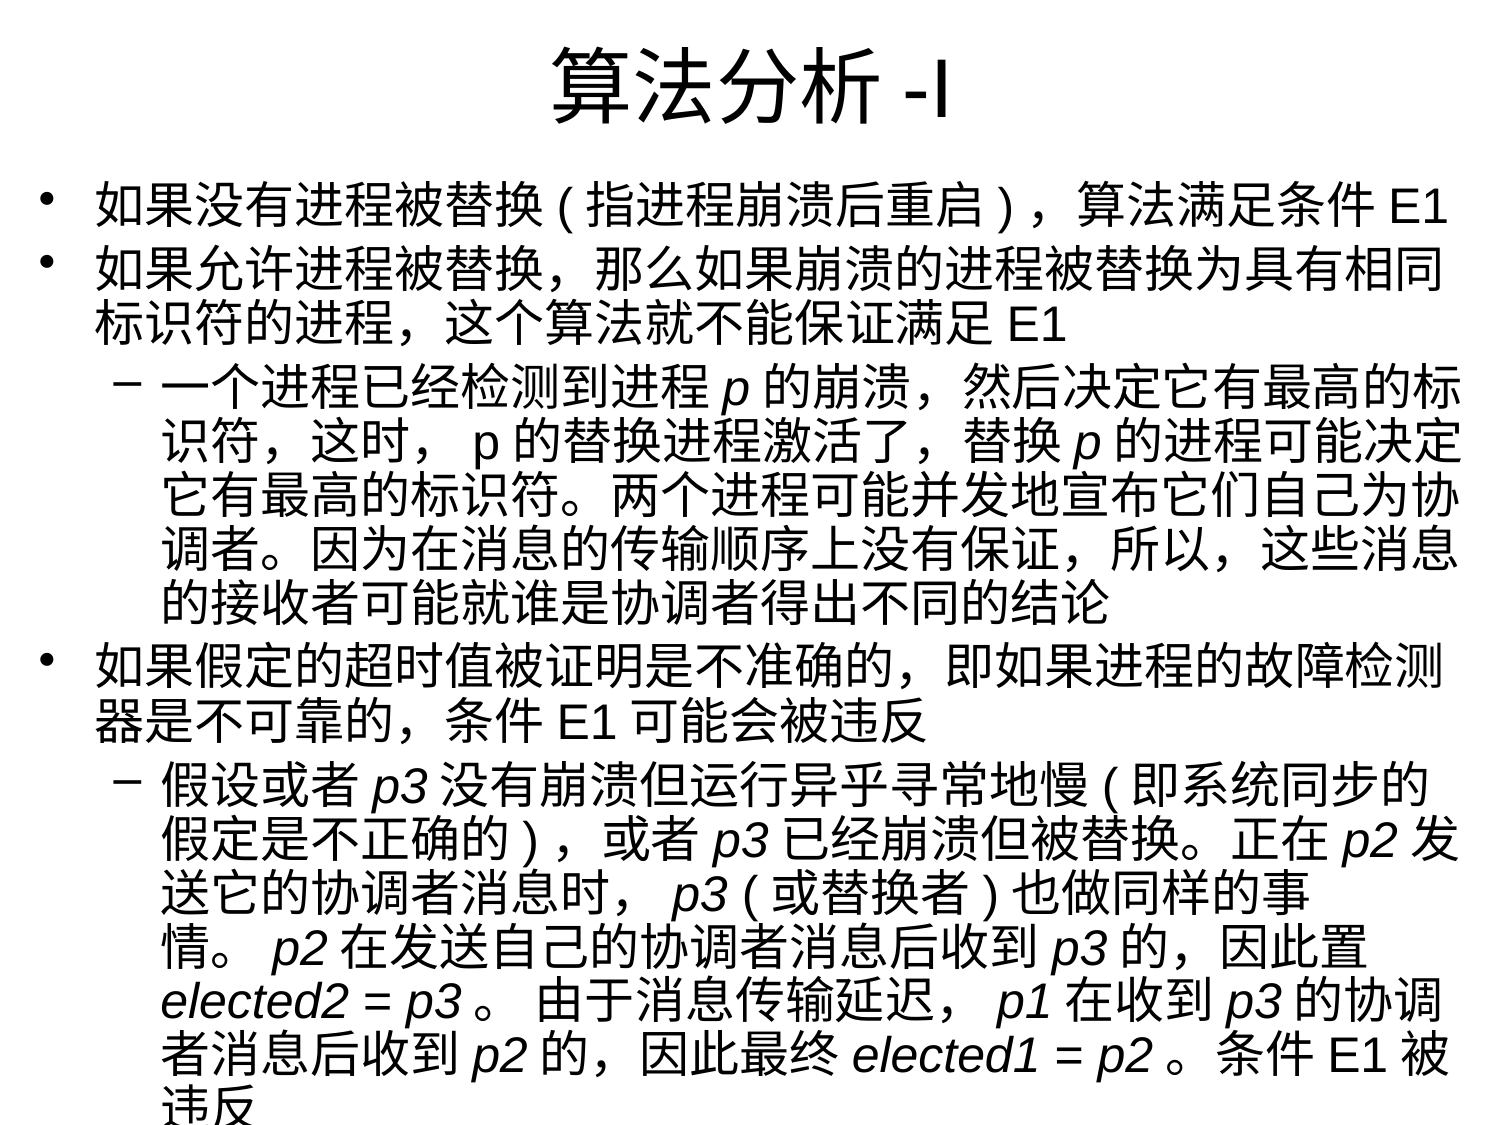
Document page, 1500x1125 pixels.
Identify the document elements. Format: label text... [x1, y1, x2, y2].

title 算法分析-I [76, 31, 1427, 138]
list 如果没有进程被替换(指进程崩溃后重启)，算法满足条件E1 如果允许进程被替换，那么如果崩溃的进程被替换为具有相同标识符的进程，这个算法就不能保证满足E1 一个进程已经检测到进程p的崩溃，然后决定它有最高的标识符，这时，p的替换进程激活了，替换p的进程可能决定它有最高的标识符。两个进程可能并发地宣布它们自己为协调者。因为在消息的传输顺序上没有保证，所以，这些消息的接收者可能就谁是协调者得出不同的结论 如果假定的超时值被证明是不准确的，即如果进程的故障检测器是不可靠的，条件E1可能会被违反 假设或者p3没有崩溃但运行异乎寻常地慢(即系统同步的假定是不正确的)，或者p3已经崩溃但被替换。正在p2发送它的协调者消息时，p3 (或替换者)也做同样的事情。p2在发送自己的协调者消息后收到p3的，因此置elected2 = p3。 由于消息传输延迟，p1在收到p3的协调者消息后收到p2的，因此最终elected1 = p2。条件E1被违反 [23, 172, 1483, 1125]
